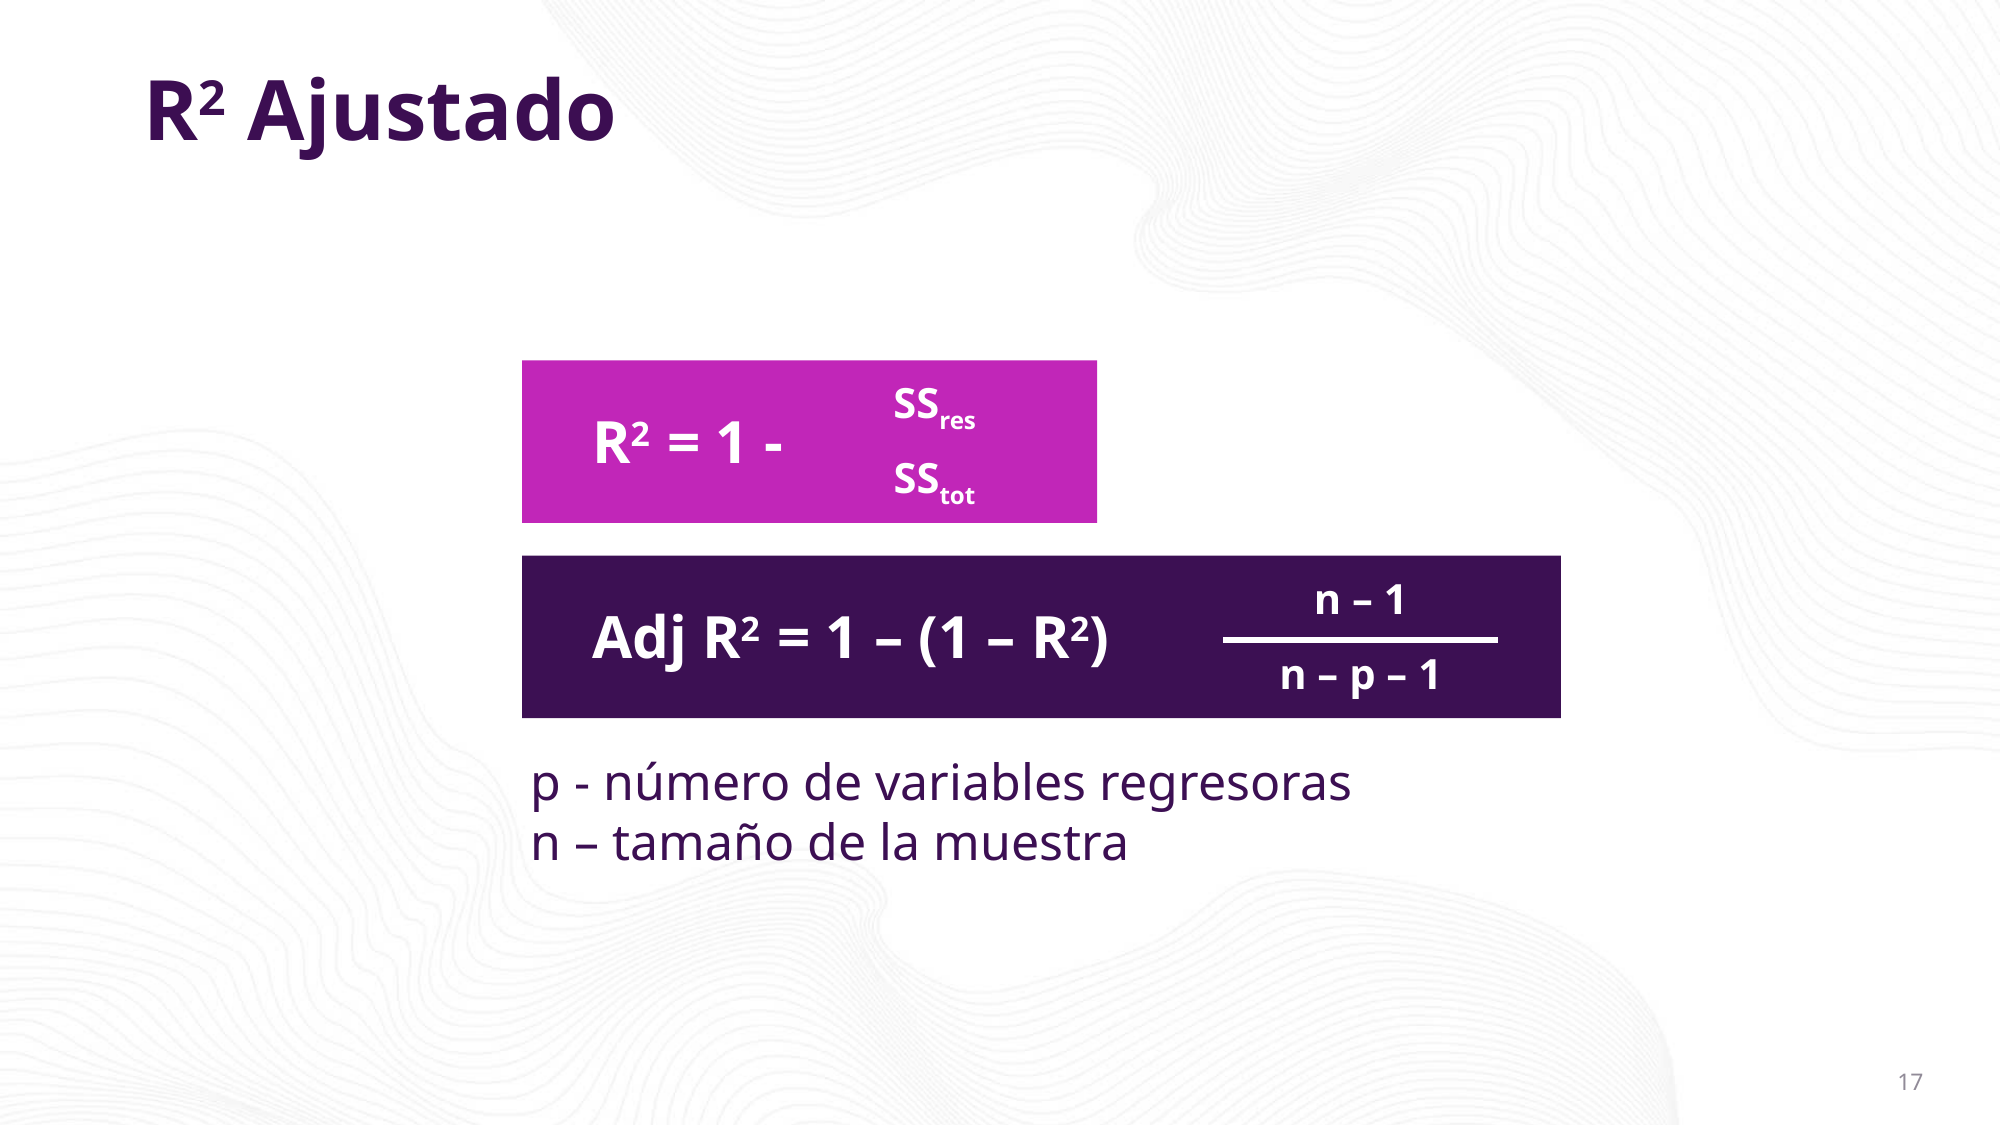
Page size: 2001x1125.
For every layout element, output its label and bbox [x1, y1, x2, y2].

text_box [522, 360, 1098, 523]
picture [0, 0, 2000, 1125]
